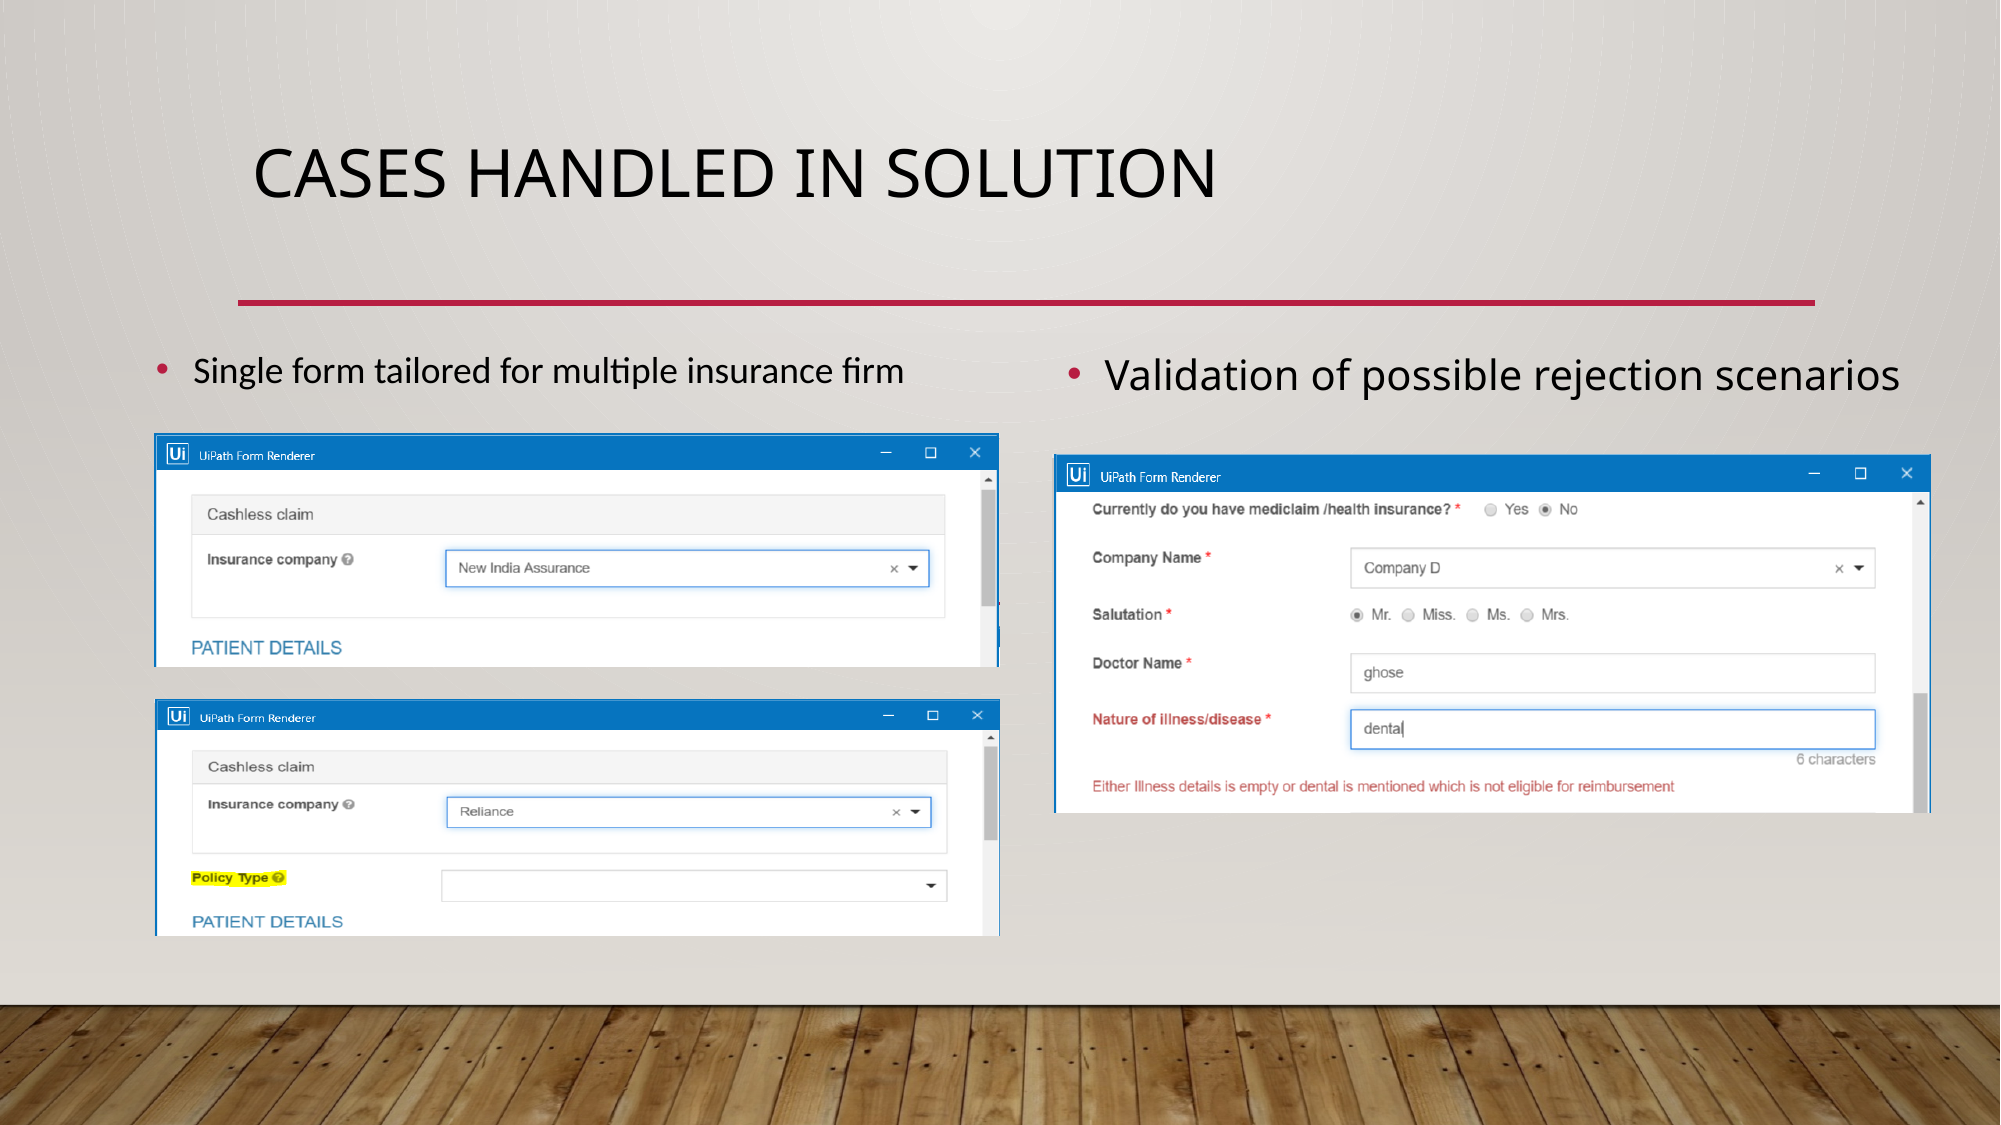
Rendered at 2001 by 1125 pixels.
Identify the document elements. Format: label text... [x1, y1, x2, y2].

picture [154, 433, 1000, 667]
title Cases handled in solution [237, 132, 1814, 306]
list Single form tailored for multiple insurance firm [140, 329, 1000, 956]
picture [0, 1005, 2000, 1125]
list Validation of possible rejection scenarios [1052, 330, 1956, 936]
picture [154, 699, 1000, 936]
picture [1051, 453, 1932, 813]
